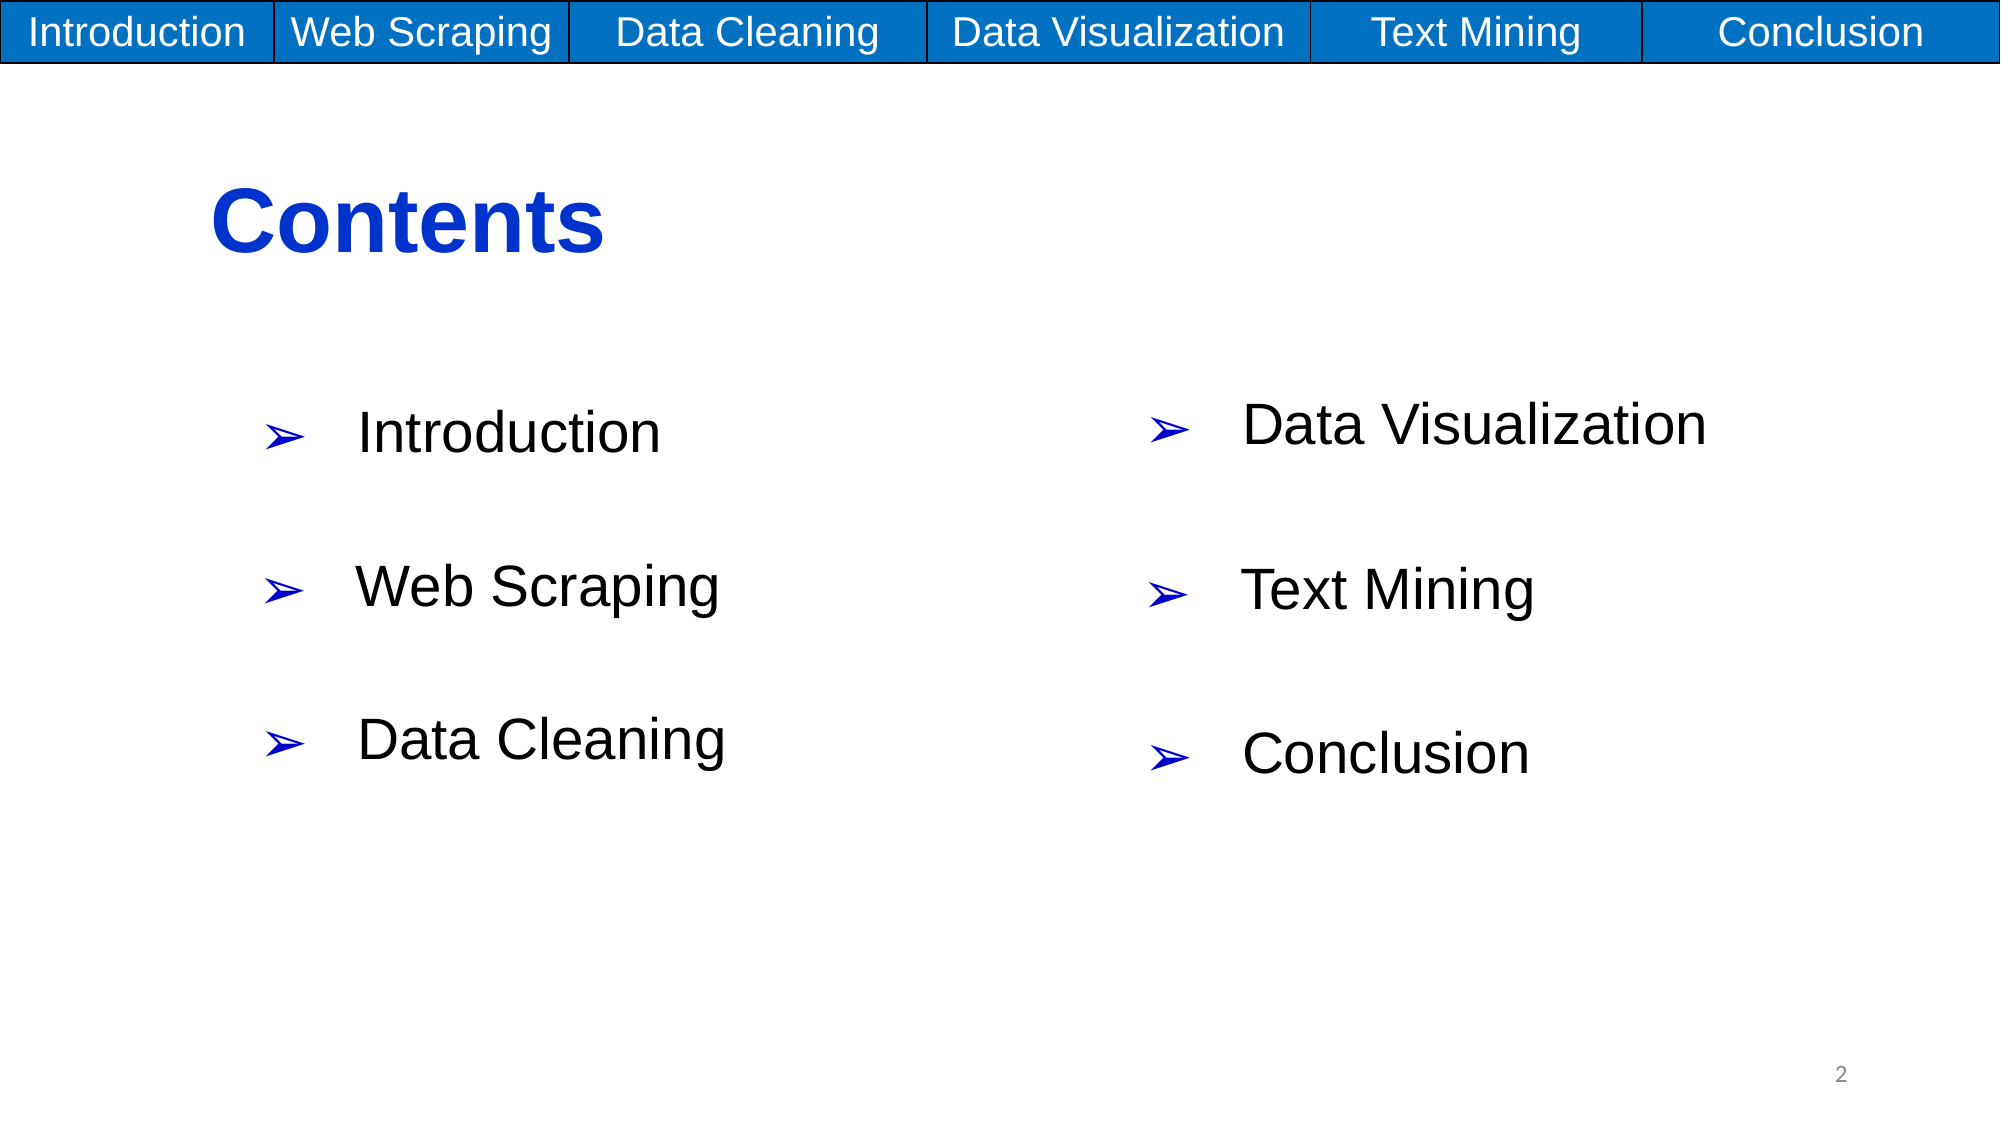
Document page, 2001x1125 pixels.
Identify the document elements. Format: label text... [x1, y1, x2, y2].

text_box Web Scraping [234, 540, 1158, 647]
text_box Conclusion [1121, 707, 1790, 814]
slide_number 2 [1412, 1042, 1863, 1103]
text_box Text Mining [1119, 544, 1788, 651]
text_box Data Visualization [1121, 379, 2000, 486]
text_box Data Cleaning [236, 693, 1388, 800]
table_header Introduction [1, 2, 273, 62]
table_header Conclusion [1643, 2, 1999, 62]
table_header Data Cleaning [570, 2, 926, 62]
table_header Data Visualization [928, 2, 1310, 62]
text_box Contents [51, 160, 766, 281]
text_box Introduction [236, 386, 1159, 493]
table_header Text Mining [1311, 2, 1641, 62]
table_header Web Scraping [275, 2, 568, 62]
